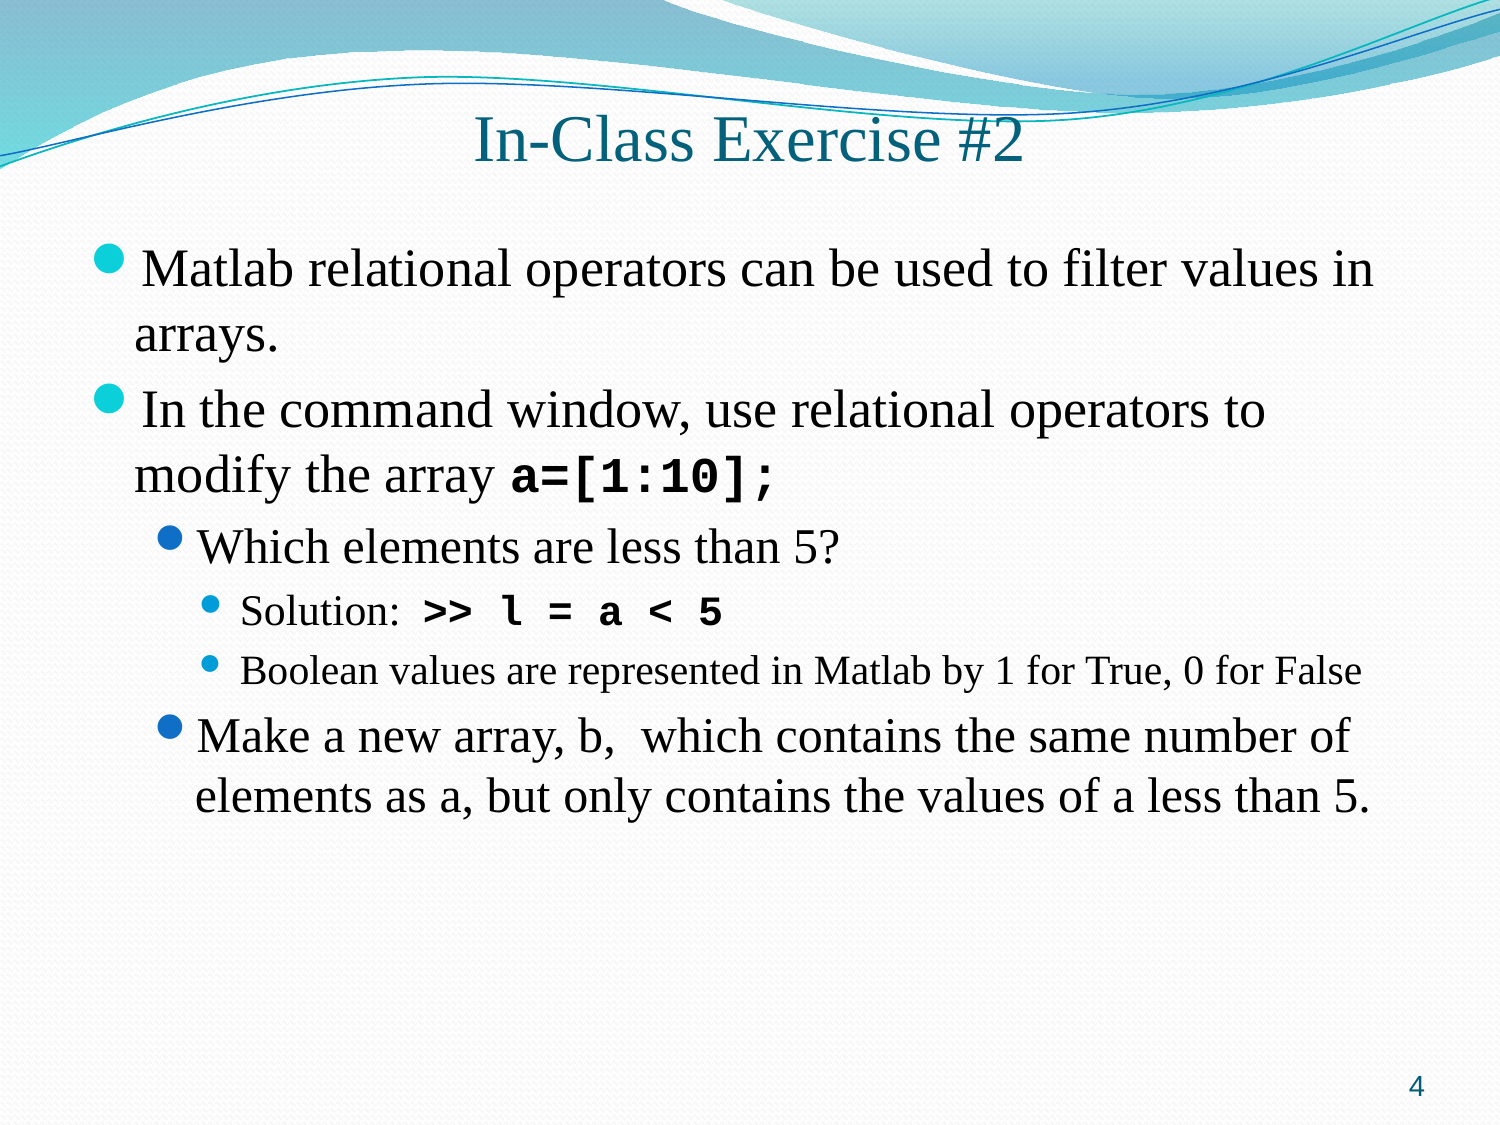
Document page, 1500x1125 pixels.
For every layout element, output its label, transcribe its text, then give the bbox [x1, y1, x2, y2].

slide_number 4 [1299, 1042, 1425, 1103]
list Matlab relational operators can be used to filter values in arrays. In the command window, use relational operators to modify the array a=[1:10]; Which elements are less than 5? Solution: >> l = a < 5 Boolean values are represented in Matlab by 1 for True, 0 for False Make a new array, b, which contains the same number of elements as a, but only contains the values of a less than 5. [75, 224, 1425, 1038]
title In-Class Exercise #2 [75, 75, 1425, 175]
